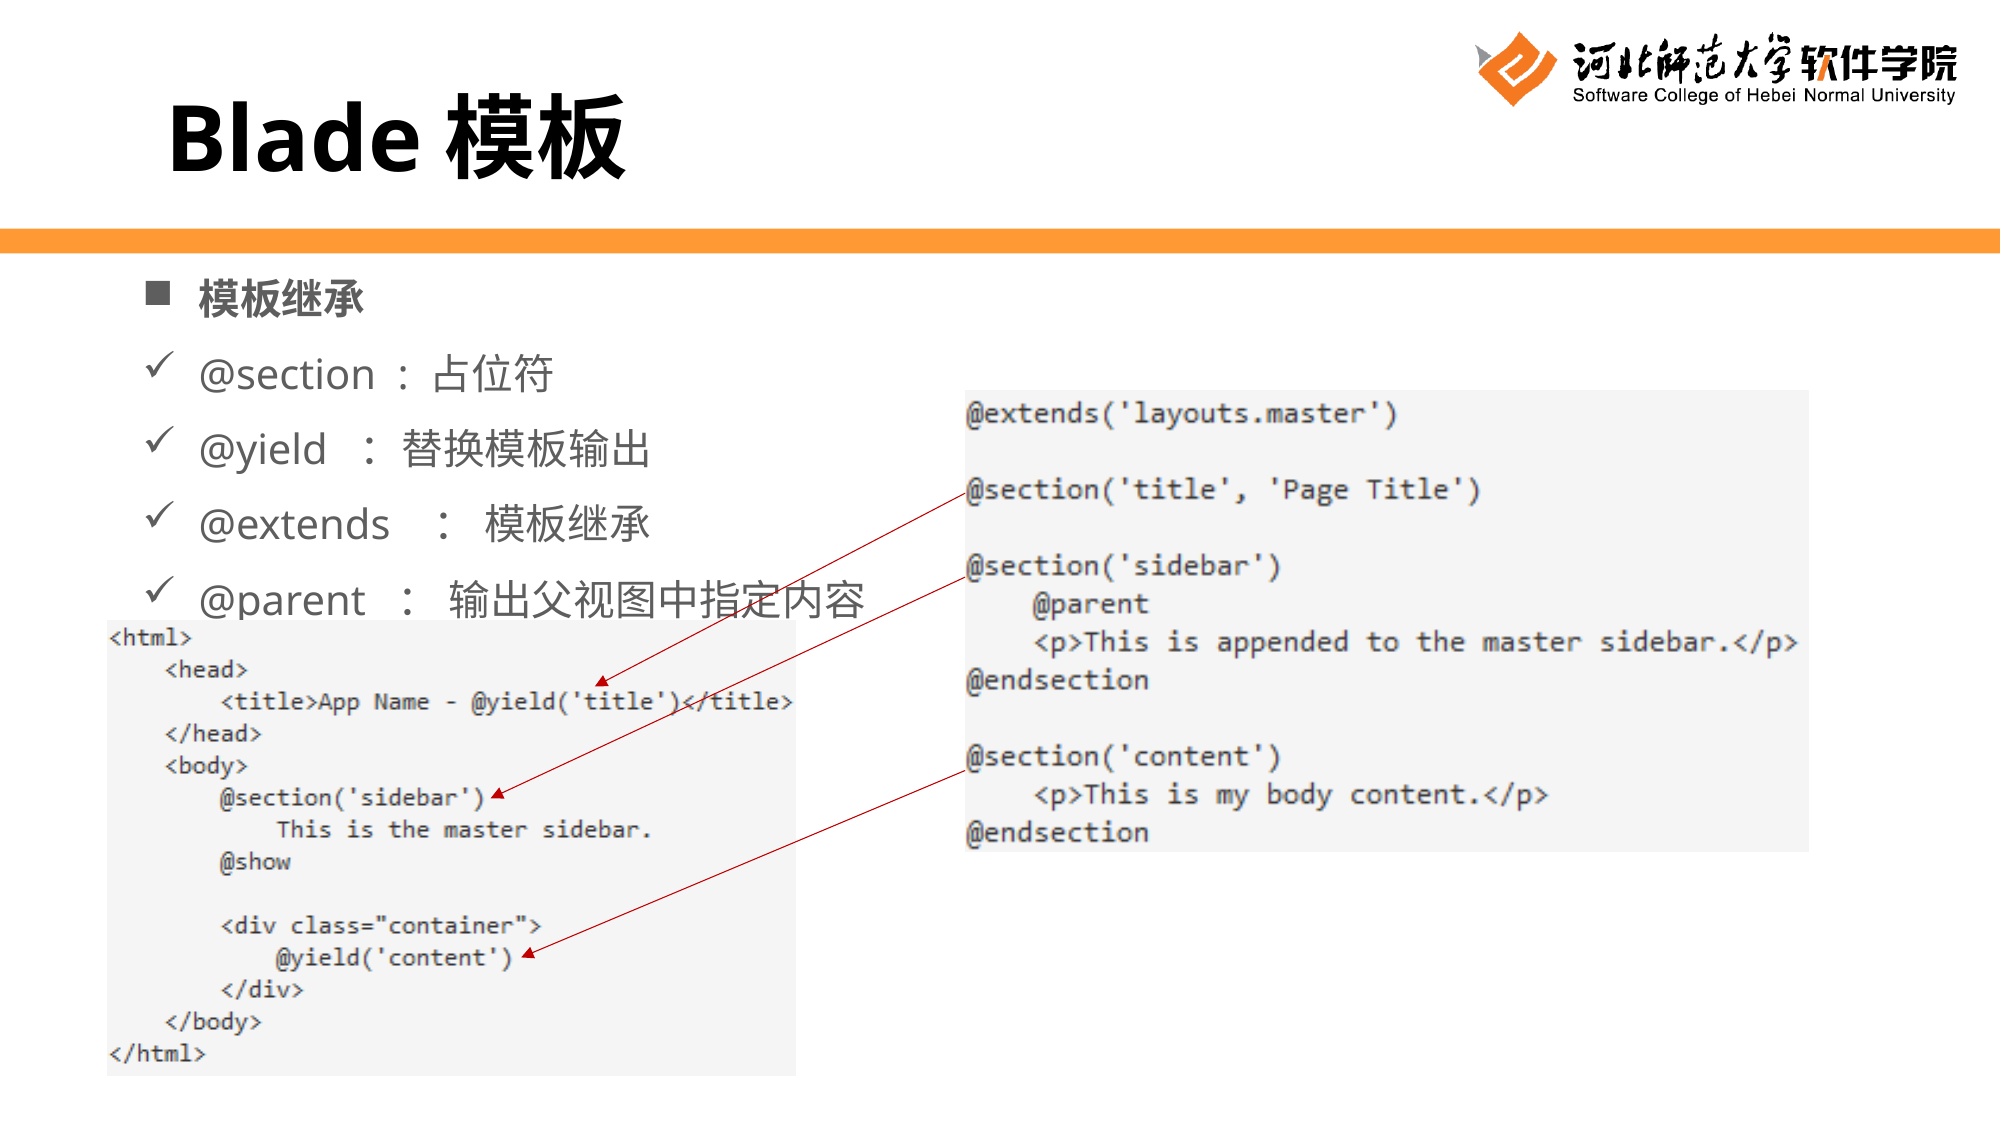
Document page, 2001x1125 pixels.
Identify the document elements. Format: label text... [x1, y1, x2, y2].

picture [1475, 31, 1957, 107]
list Blade模板 [150, 84, 1387, 198]
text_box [490, 577, 966, 799]
text_box 模板继承 @section : 占位符 @yield ：替换模板输出 @extends ： 模板继承 @parent ： 输出父视图中指定内容 [127, 240, 1877, 631]
picture [965, 390, 1809, 852]
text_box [594, 493, 966, 577]
picture [107, 620, 796, 1076]
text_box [521, 770, 966, 958]
